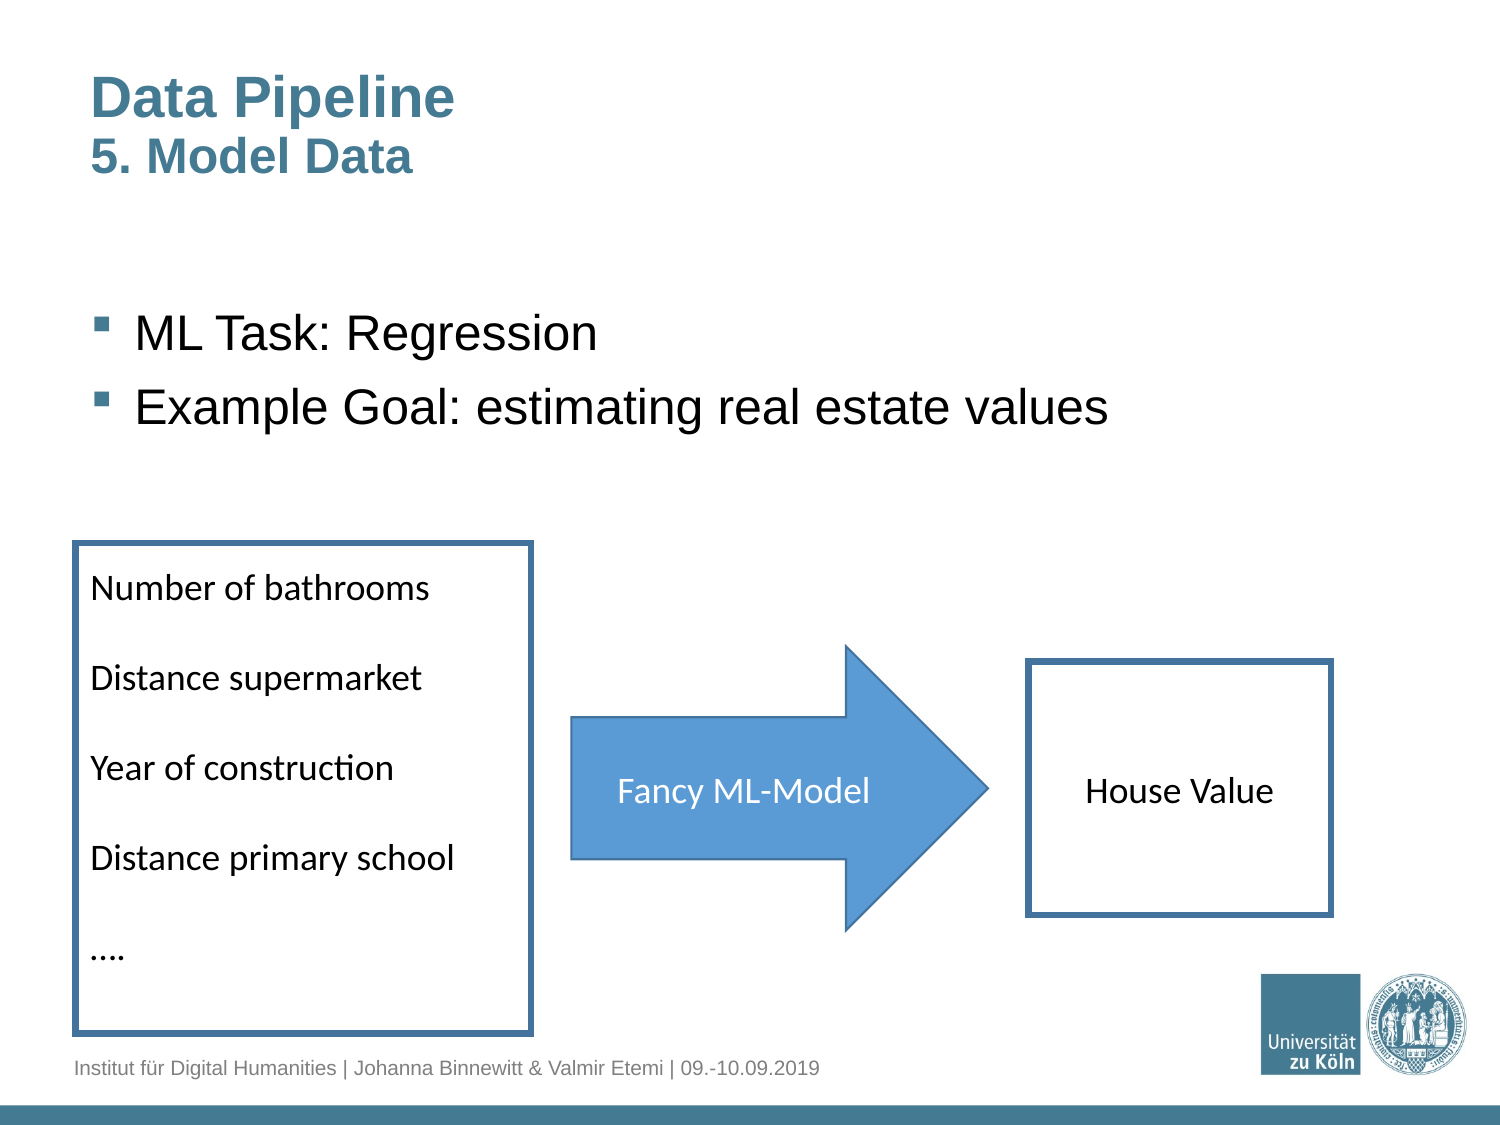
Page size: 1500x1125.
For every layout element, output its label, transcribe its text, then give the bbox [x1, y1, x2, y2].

title Data Pipeline 5. Model Data [75, 59, 1397, 278]
list ML Task: Regression Example Goal: estimating real estate values [75, 299, 1397, 1014]
picture [1257, 969, 1471, 1079]
text_box Fancy ML-Model [570, 643, 990, 933]
text_box Number of bathrooms Distance supermarket Year of construction Distance primary school …. [75, 542, 532, 1035]
text_box House Value [1027, 661, 1332, 916]
